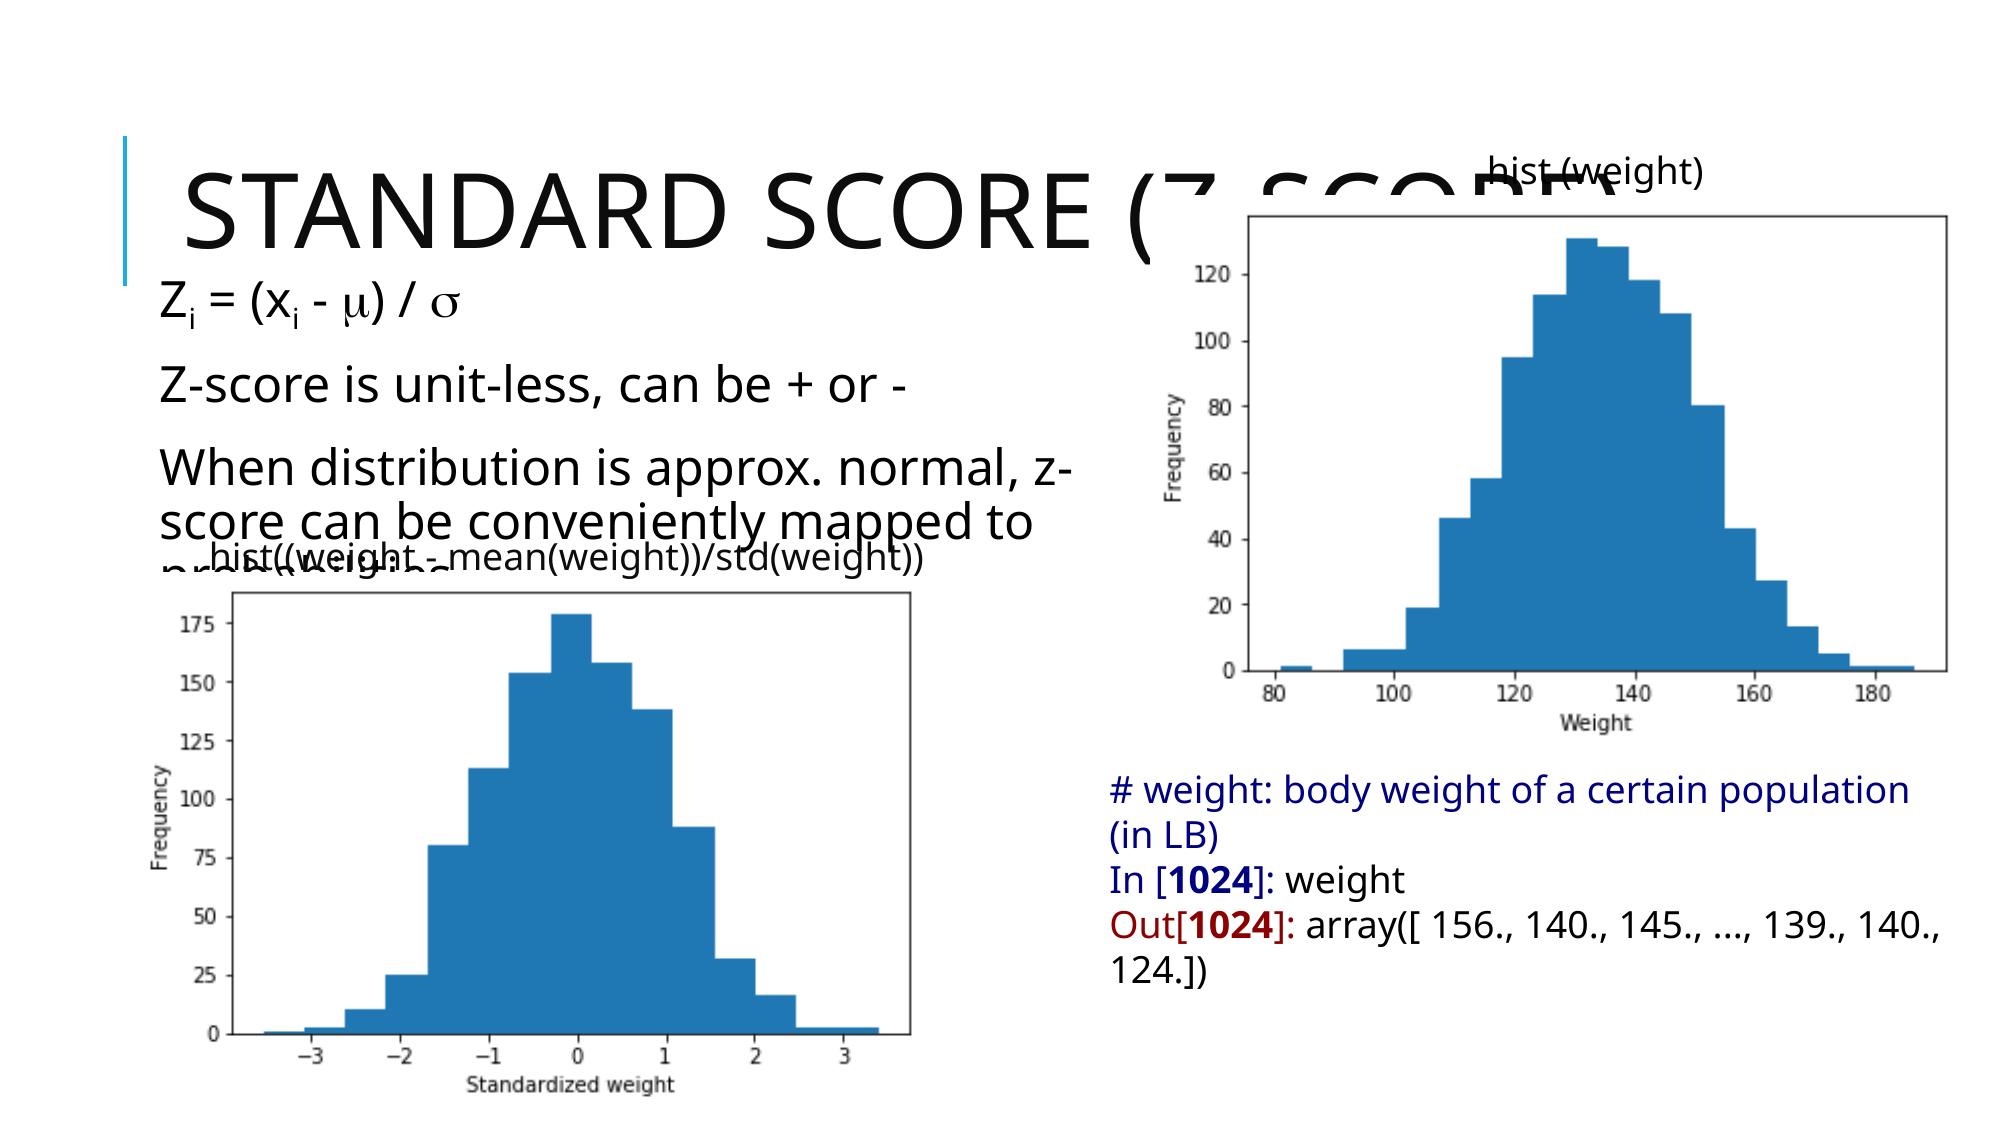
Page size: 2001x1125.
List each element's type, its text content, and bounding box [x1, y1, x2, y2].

picture [1149, 195, 1968, 750]
text_box hist((weight - mean(weight))/std(weight)) [194, 525, 940, 586]
text_box hist (weight) [1472, 139, 1719, 190]
list Zi = (xi - ) /  Z-score is unit-less, can be + or - When distribution is approx. normal, z-score can be conveniently mapped to probabilities [137, 260, 1127, 1014]
title Standard score (z-score) [168, 96, 1763, 342]
text_box # weight: body weight of a certain population (in LB) In [1024]: weight Out[1024]: array([ 156., 140., 145., ..., 139., 140., 124.]) [1094, 758, 1980, 999]
picture [137, 572, 931, 1111]
